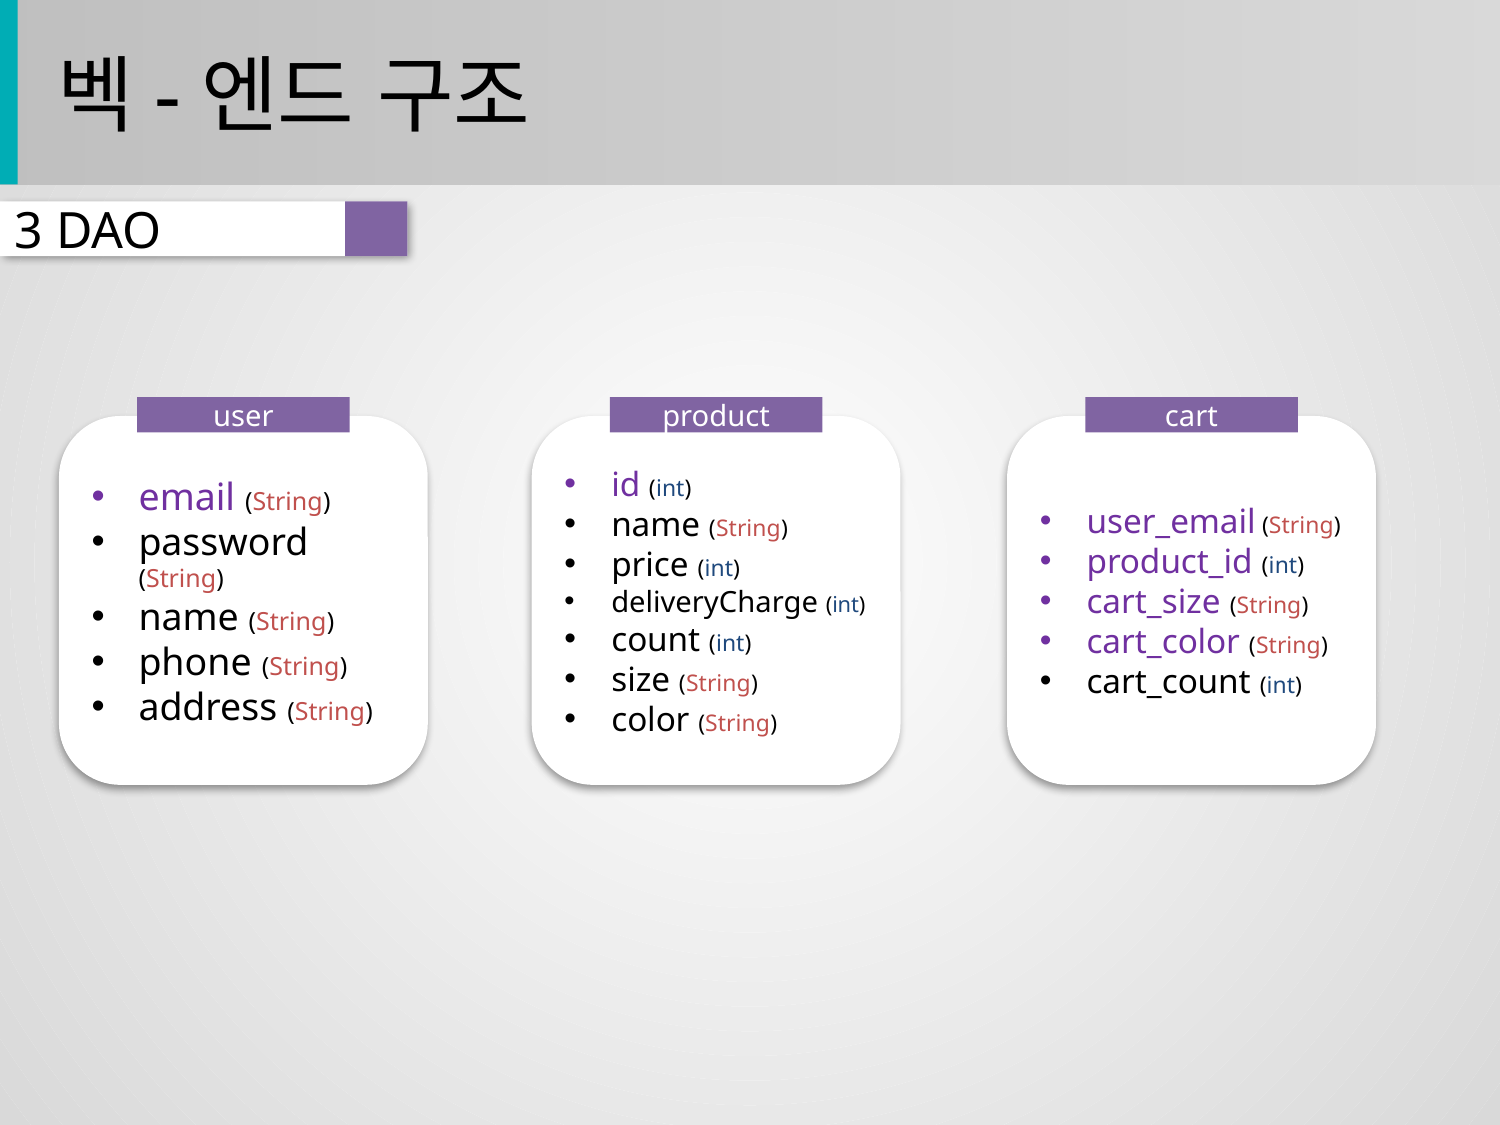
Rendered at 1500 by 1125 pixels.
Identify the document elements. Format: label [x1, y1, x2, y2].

text_box [1006, 396, 1377, 786]
text_box [531, 396, 901, 786]
text_box [0, 0, 1500, 185]
text_box [0, 201, 408, 257]
text_box [58, 396, 429, 786]
